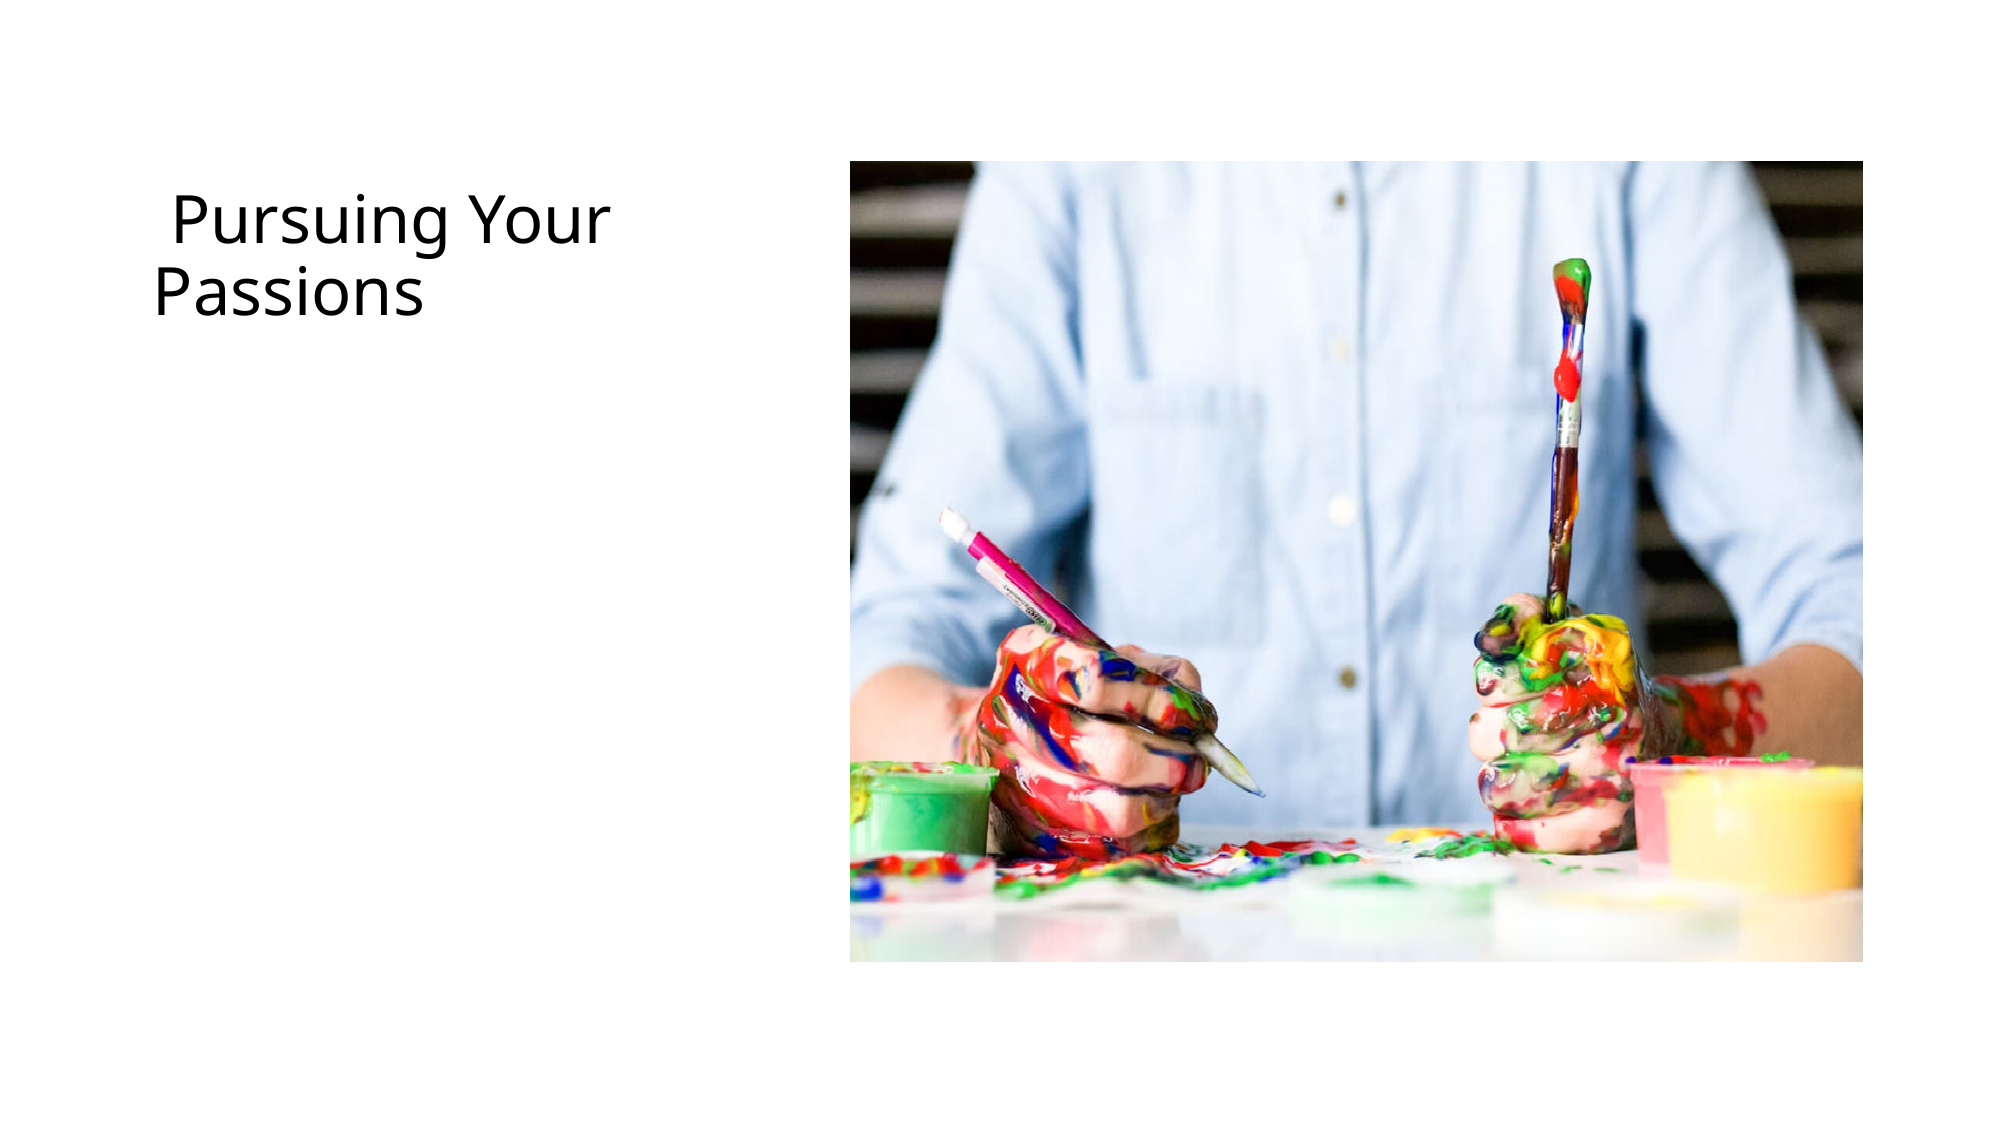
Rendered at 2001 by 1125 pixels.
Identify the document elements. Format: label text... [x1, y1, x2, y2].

picture [850, 161, 1863, 962]
title Pursuing Your Passions [137, 75, 783, 338]
